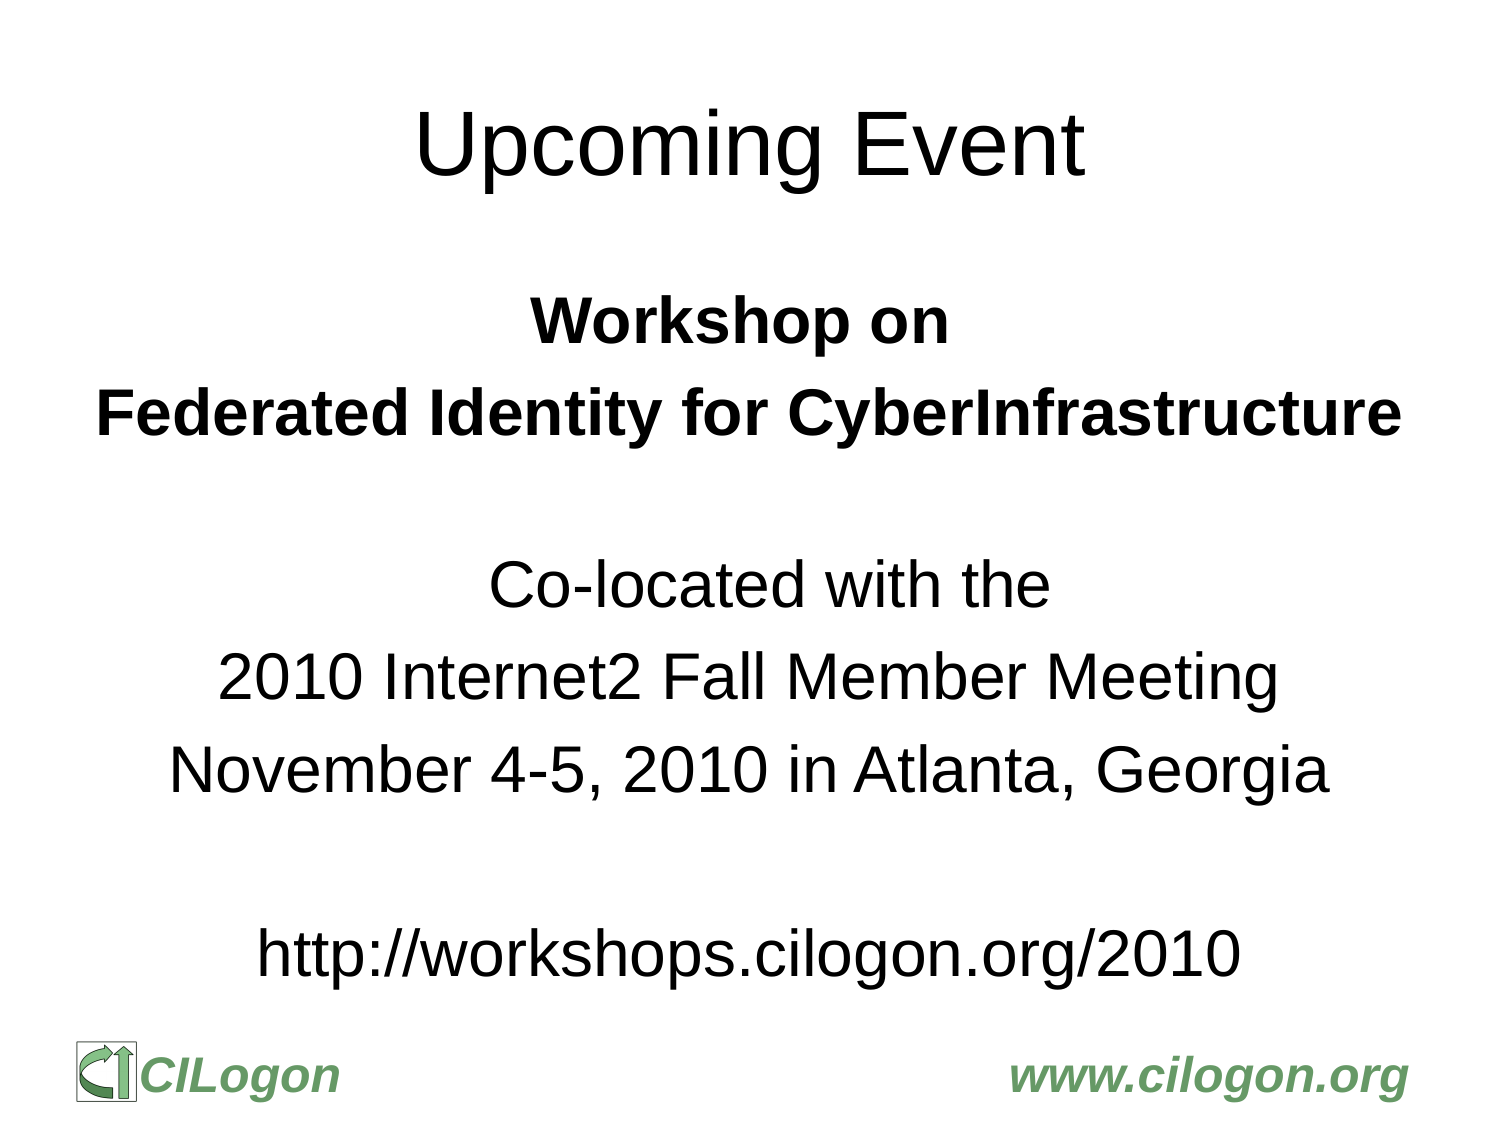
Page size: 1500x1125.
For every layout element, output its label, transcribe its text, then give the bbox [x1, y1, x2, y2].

title Upcoming Event [75, 45, 1425, 233]
list Workshop on Federated Identity for CyberInfrastructure Co-located with the 2010 Internet2 Fall Member Meeting November 4-5, 2010 in Atlanta, Georgia http://workshops.cilogon.org/2010 [75, 262, 1425, 1005]
picture [75, 1040, 138, 1103]
